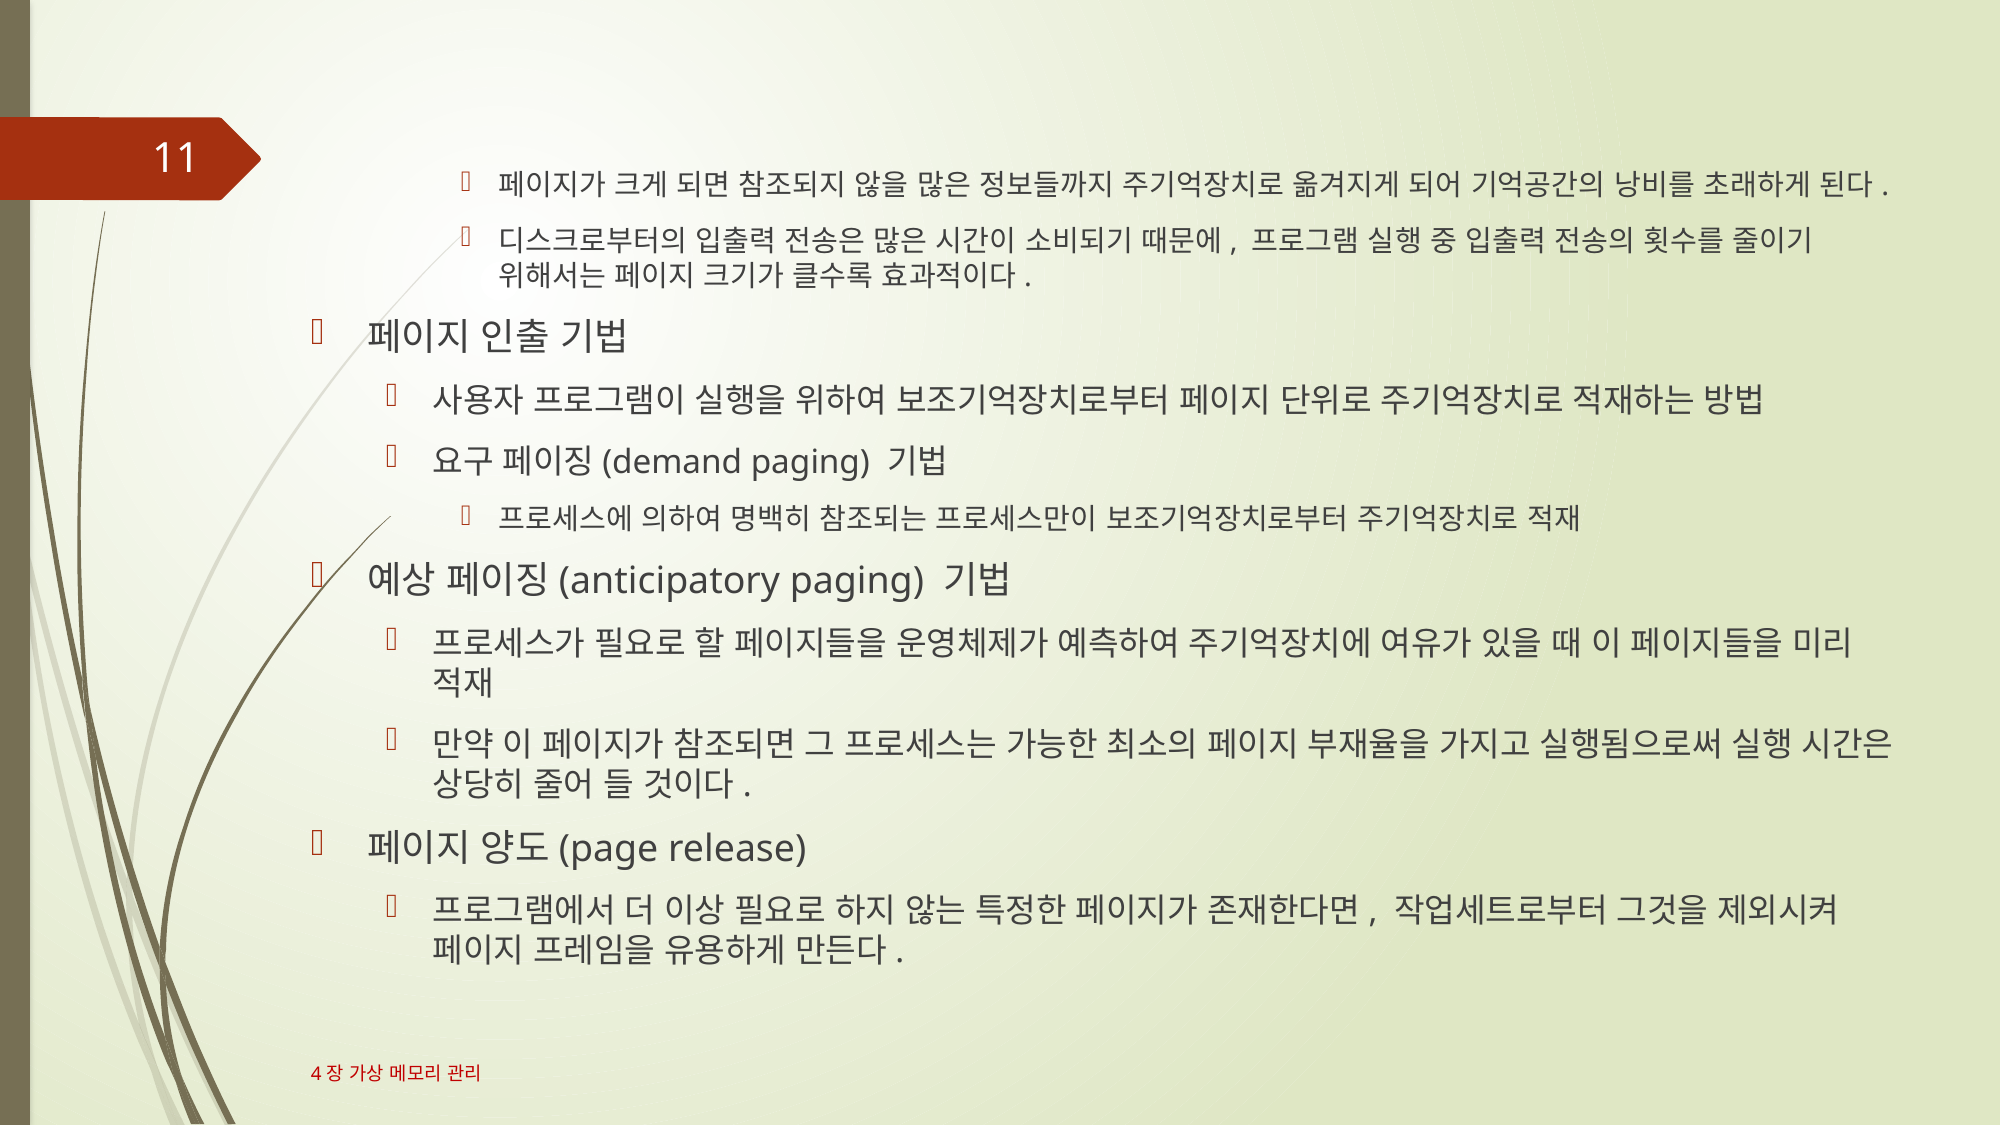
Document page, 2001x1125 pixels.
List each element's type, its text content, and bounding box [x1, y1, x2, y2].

slide_number 11 [87, 129, 216, 190]
footer 4장 가상 메모리 관리 [295, 1043, 1546, 1104]
list 페이지가 크게 되면 참조되지 않을 많은 정보들까지 주기억장치로 옮겨지게 되어 기억공간의 낭비를 초래하게 된다. 디스크로부터의 입출력 전송은 많은 시간이 소비되기 때문에, 프로그램 실행 중 입출력 전송의 횟수를 줄이기 위해서는 페이지 크기가 클수록 효과적이다. 페이지 인출 기법 사용자 프로그램이 실행을 위하여 보조기억장치로부터 페이지 단위로 주기억장치로 적재하는 방법 요구 페이징(demand paging) 기법 프로세스에 의하여 명백히 참조되는 프로세스만이 보조기억장치로부터 주기억장치로 적재 예상 페이징(anticipatory paging) 기법 프로세스가 필요로 할 페이지들을 운영체제가 예측하여 주기억장치에 여유가 있을 때 이 페이지들을 미리 적재 만약 이 페이지가 참조되면 그 프로세스는 가능한 최소의 페이지 부재율을 가지고 실행됨으로써 실행 시간은 상당히 줄어 들 것이다. 페이지 양도(page release) 프로그램에서 더 이상 필요로 하지 않는 특정한 페이지가 존재한다면, 작업세트로부터 그것을 제외시켜 페이지 프레임을 유용하게 만든다. [295, 159, 1914, 1028]
